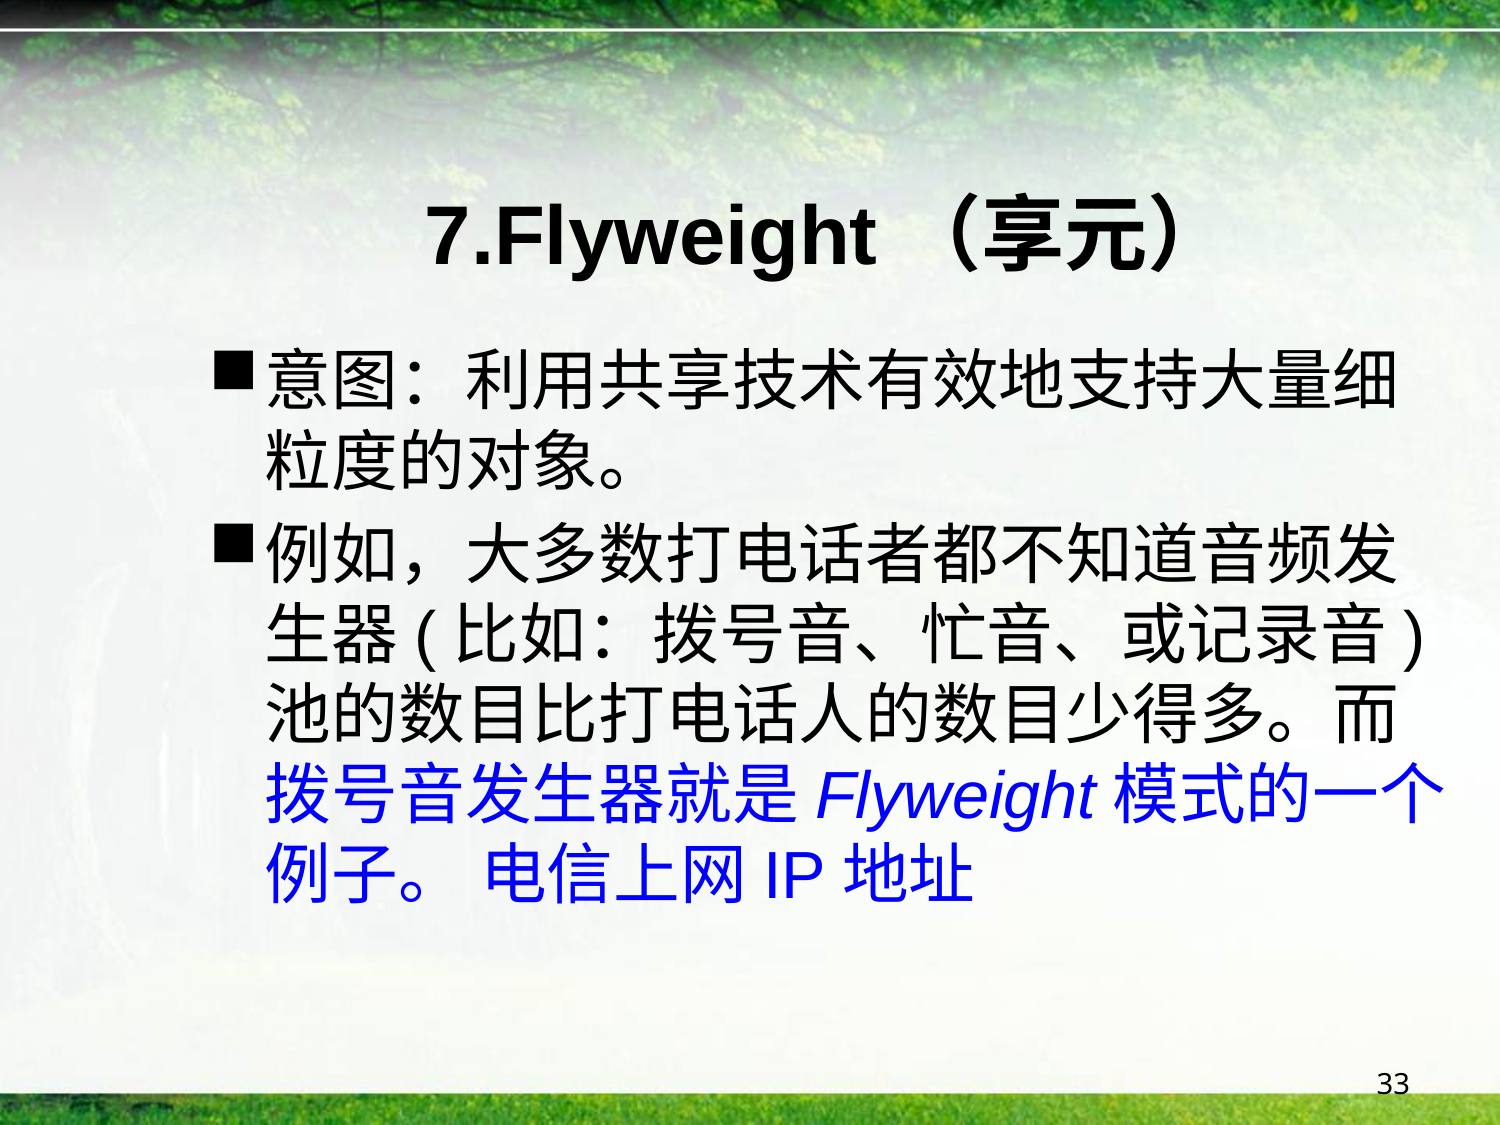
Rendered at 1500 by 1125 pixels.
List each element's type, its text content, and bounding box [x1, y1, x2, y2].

text_box [1112, 1037, 1425, 1113]
picture [0, 0, 1500, 1125]
list 意图：利用共享技术有效地支持大量细粒度的对象。 例如，大多数打电话者都不知道音频发生器(比如：拨号音、忙音、或记录音)池的数目比打电话人的数目少得多。而拨号音发生器就是Flyweight模式的一个例子。 电信上网IP地址 [193, 330, 1470, 1007]
title 7.Flyweight（享元） [188, 101, 1468, 289]
